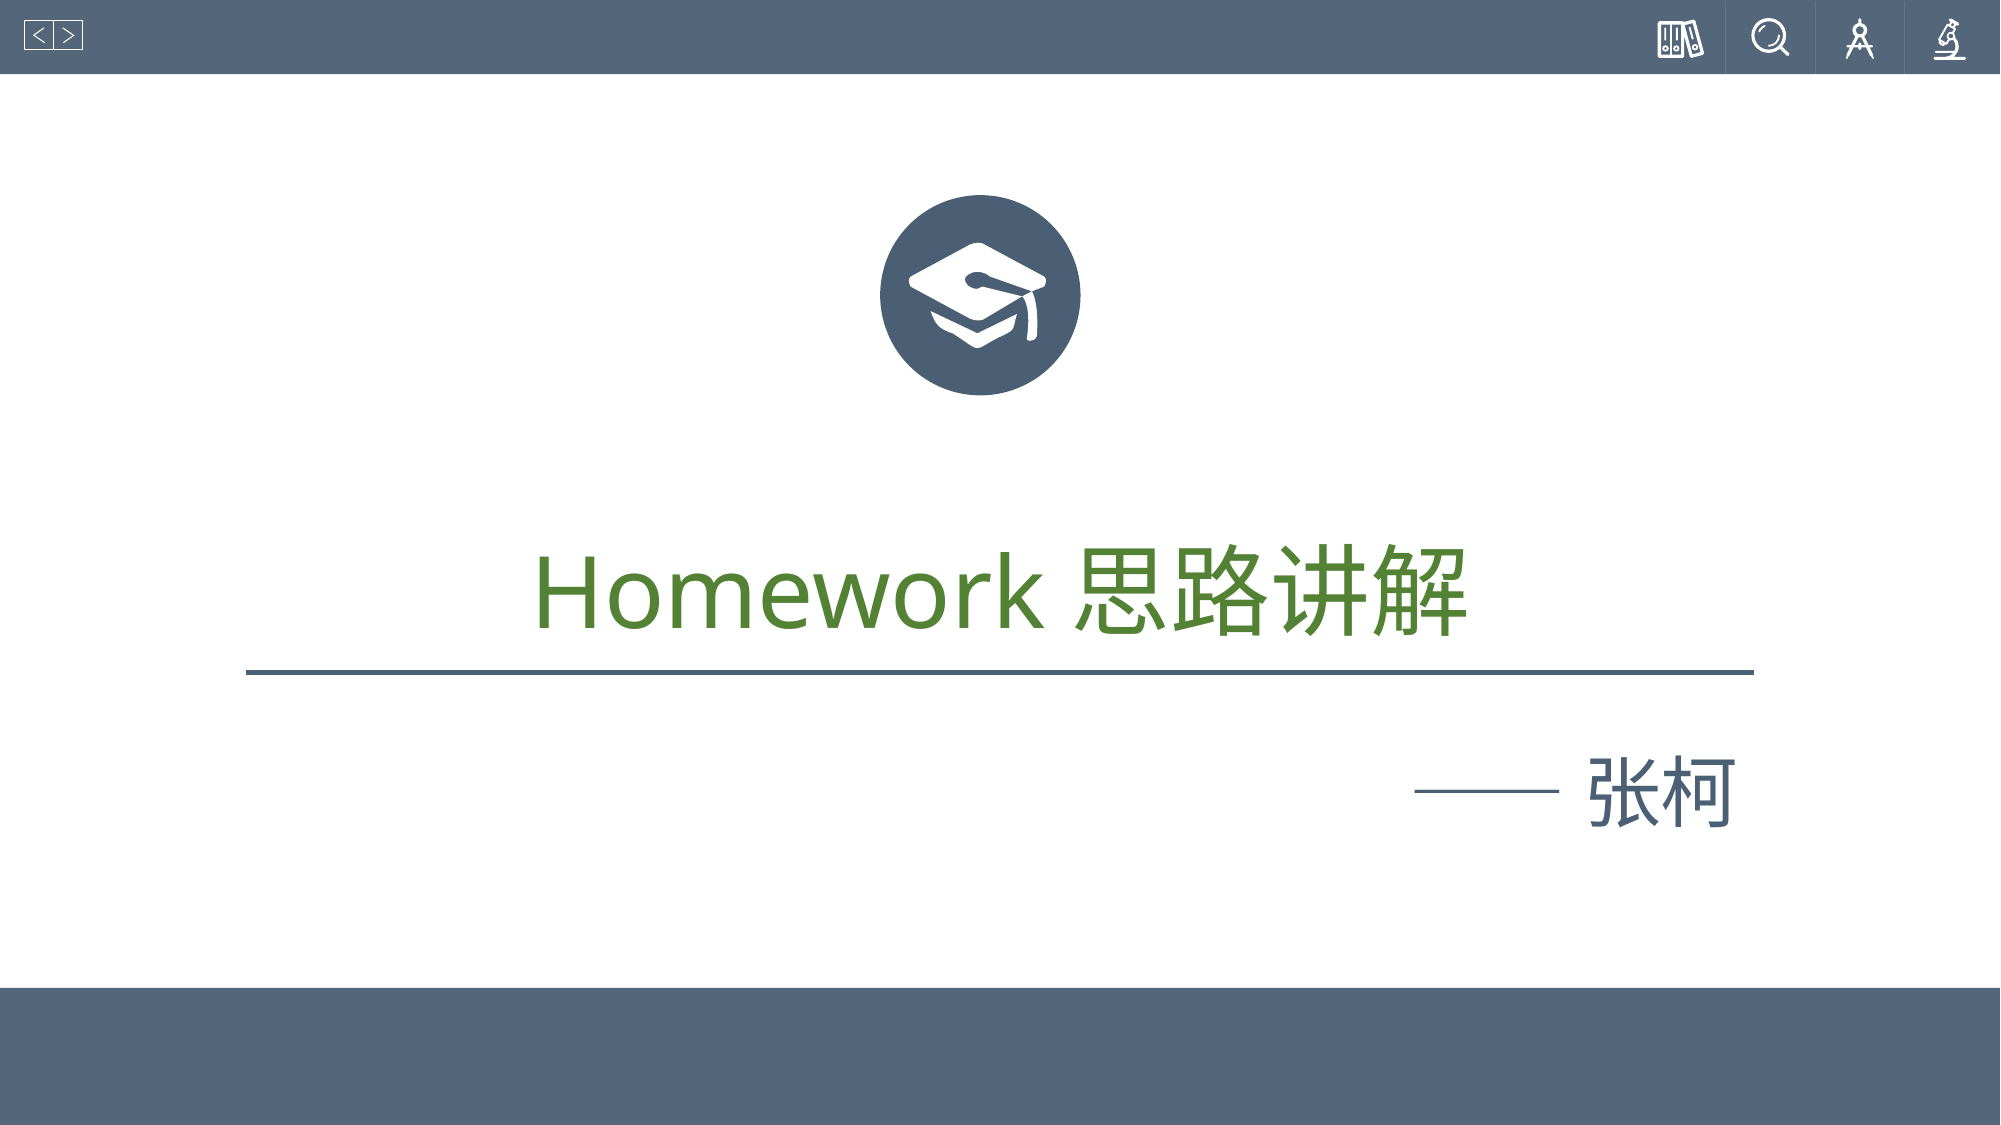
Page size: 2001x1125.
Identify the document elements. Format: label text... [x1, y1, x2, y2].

text_box [1845, 18, 1874, 59]
text_box [1657, 19, 1705, 58]
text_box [24, 20, 53, 50]
text_box Homework思路讲解 [514, 520, 1486, 656]
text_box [53, 20, 83, 50]
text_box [880, 195, 1081, 396]
text_box [1751, 18, 1790, 56]
text_box [1933, 18, 1967, 60]
text_box ——张柯 [1394, 735, 1754, 845]
